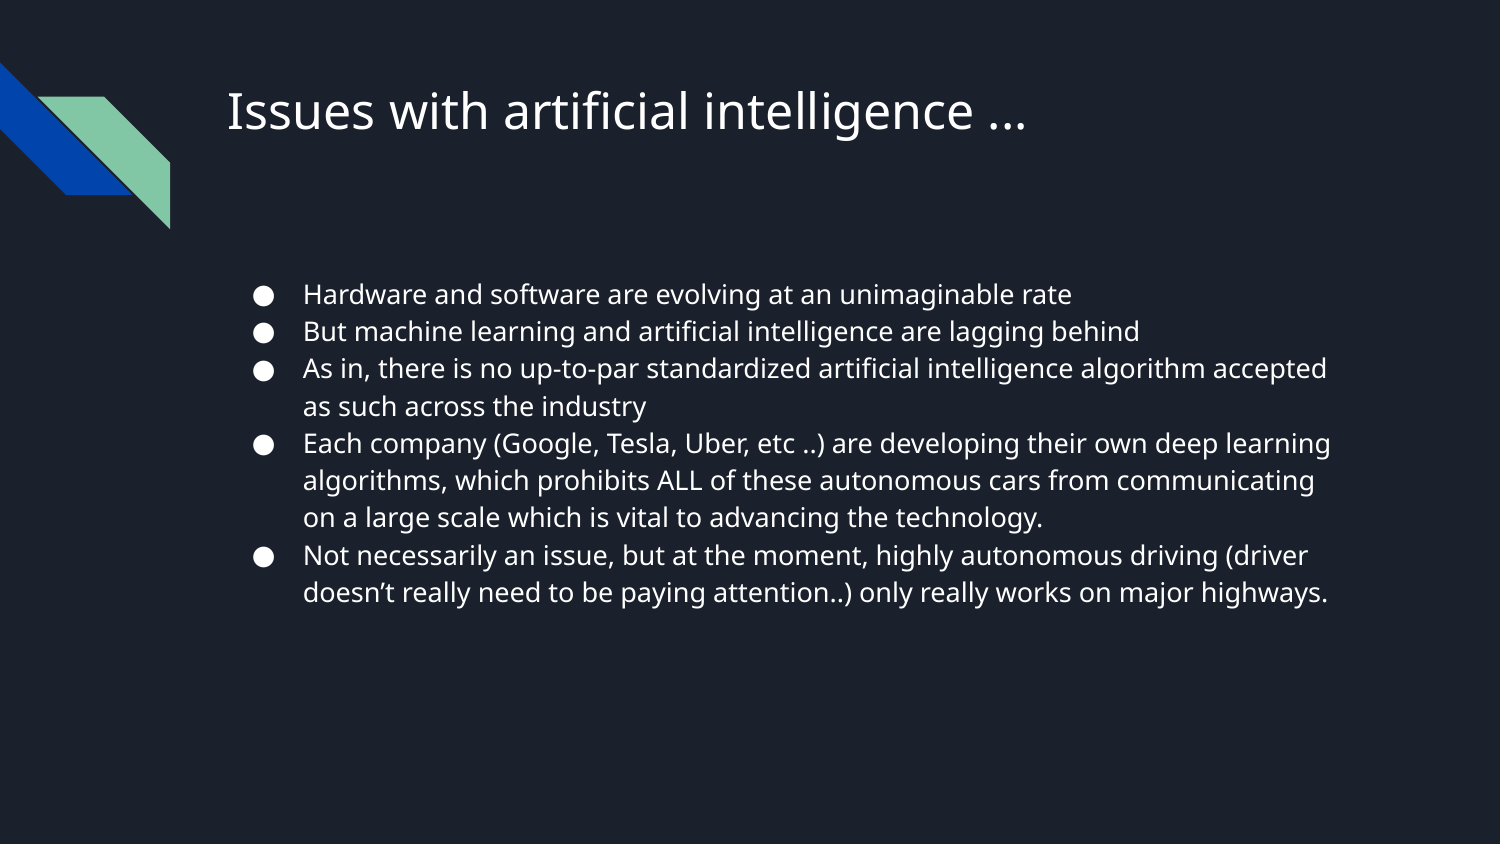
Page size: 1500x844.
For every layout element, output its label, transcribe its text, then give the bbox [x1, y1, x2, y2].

list Hardware and software are evolving at an unimaginable rate But machine learning and artificial intelligence are lagging behind As in, there is no up-to-par standardized artificial intelligence algorithm accepted as such across the industry Each company (Google, Tesla, Uber, etc ..) are developing their own deep learning algorithms, which prohibits ALL of these autonomous cars from communicating on a large scale which is vital to advancing the technology. Not necessarily an issue, but at the moment, highly autonomous driving (driver doesn’t really need to be paying attention..) only really works on major highways. [212, 257, 1368, 735]
title Issues with artificial intelligence ... [212, 64, 1368, 215]
